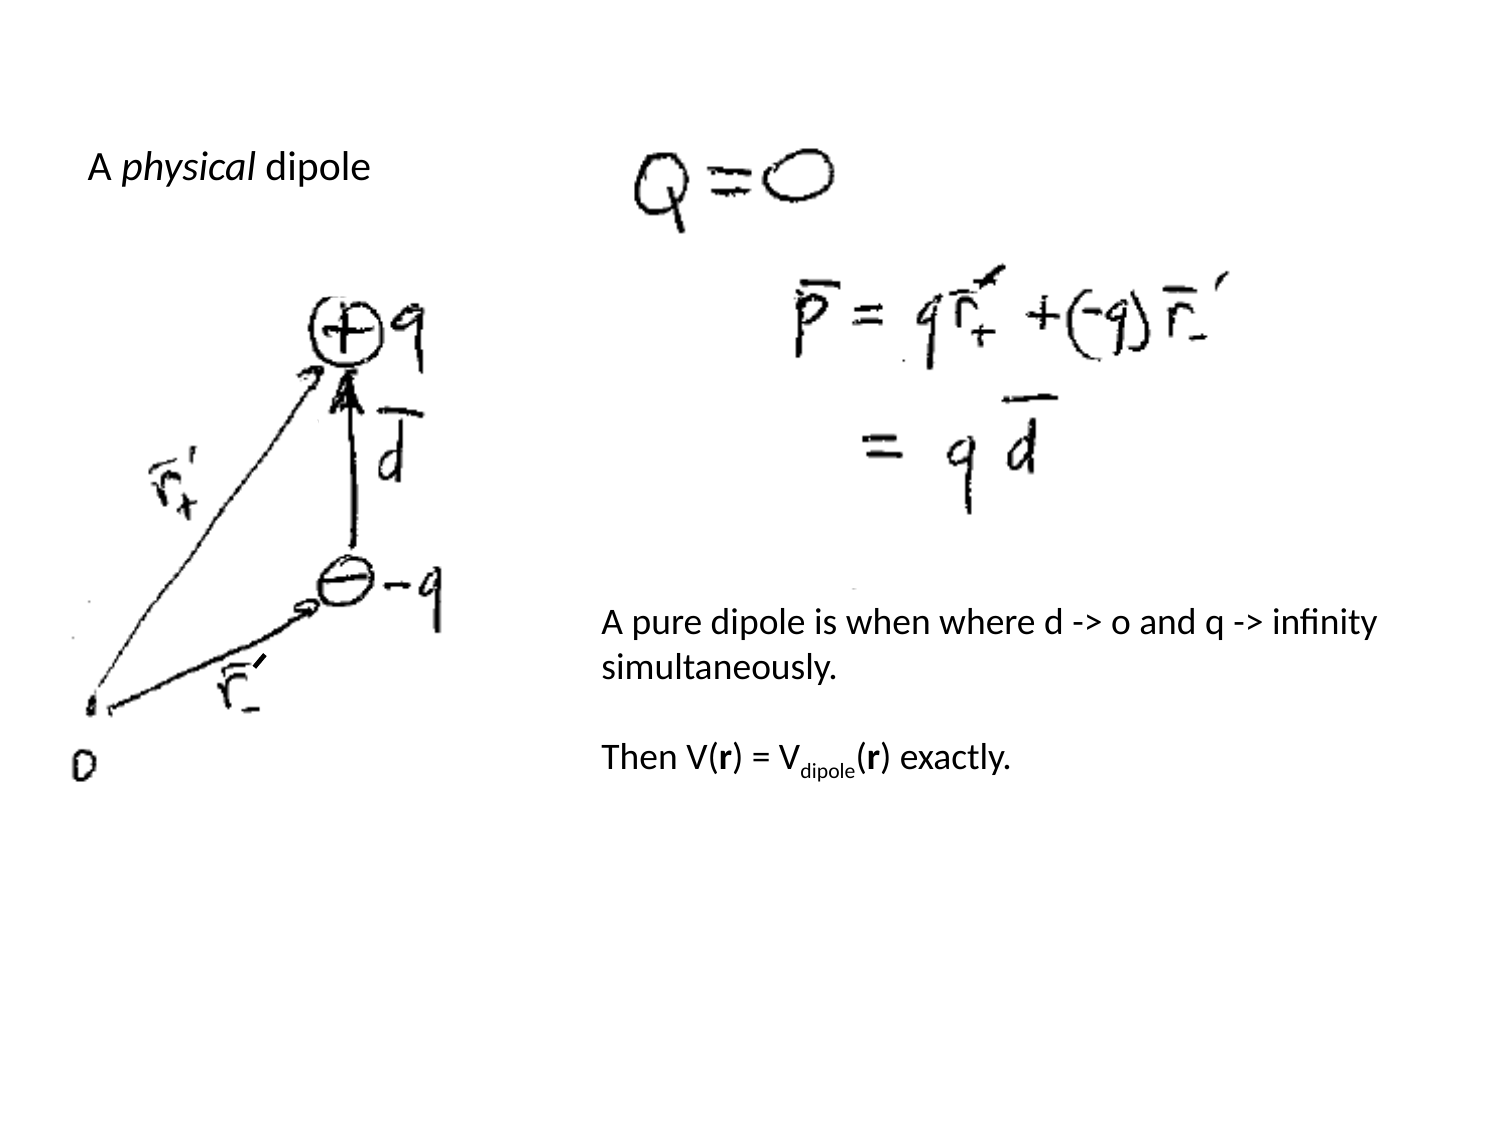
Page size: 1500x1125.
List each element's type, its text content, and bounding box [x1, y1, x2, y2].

picture [0, 104, 1238, 787]
text_box A pure dipole is when where d -> o and q -> infinity simultaneously. Then V(r) = Vdipole(r) exactly. [586, 589, 1500, 791]
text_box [254, 654, 265, 668]
